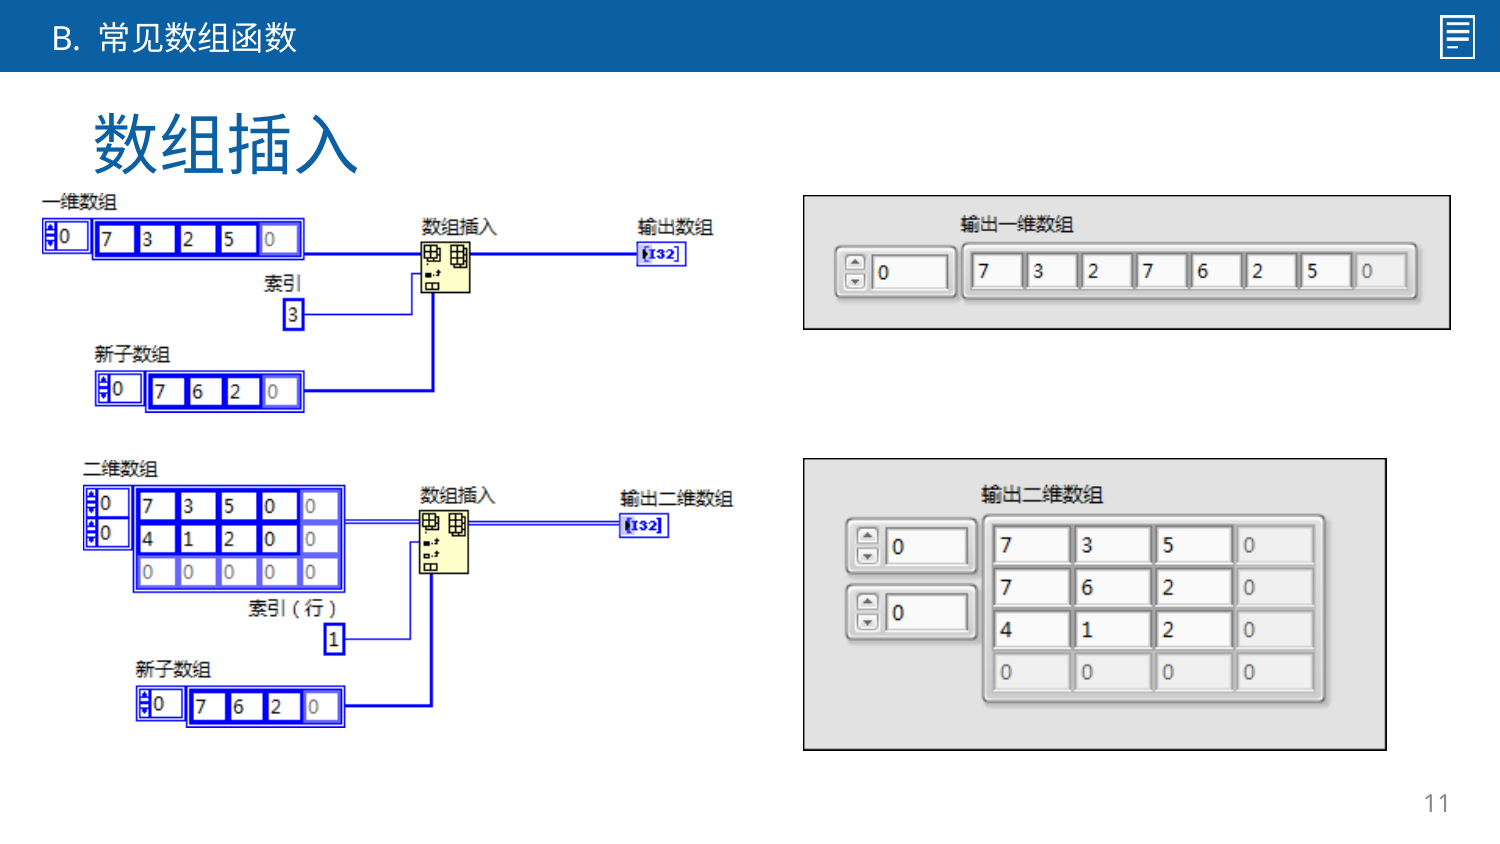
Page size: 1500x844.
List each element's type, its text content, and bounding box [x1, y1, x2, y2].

list B. 常见数组函数 [35, 9, 1113, 63]
picture [42, 193, 715, 413]
list 数组插入 [78, 84, 1366, 282]
slide_number 11 [1400, 782, 1475, 828]
picture [803, 195, 1451, 331]
picture [802, 458, 1388, 751]
picture [83, 460, 735, 728]
picture [1440, 15, 1475, 59]
